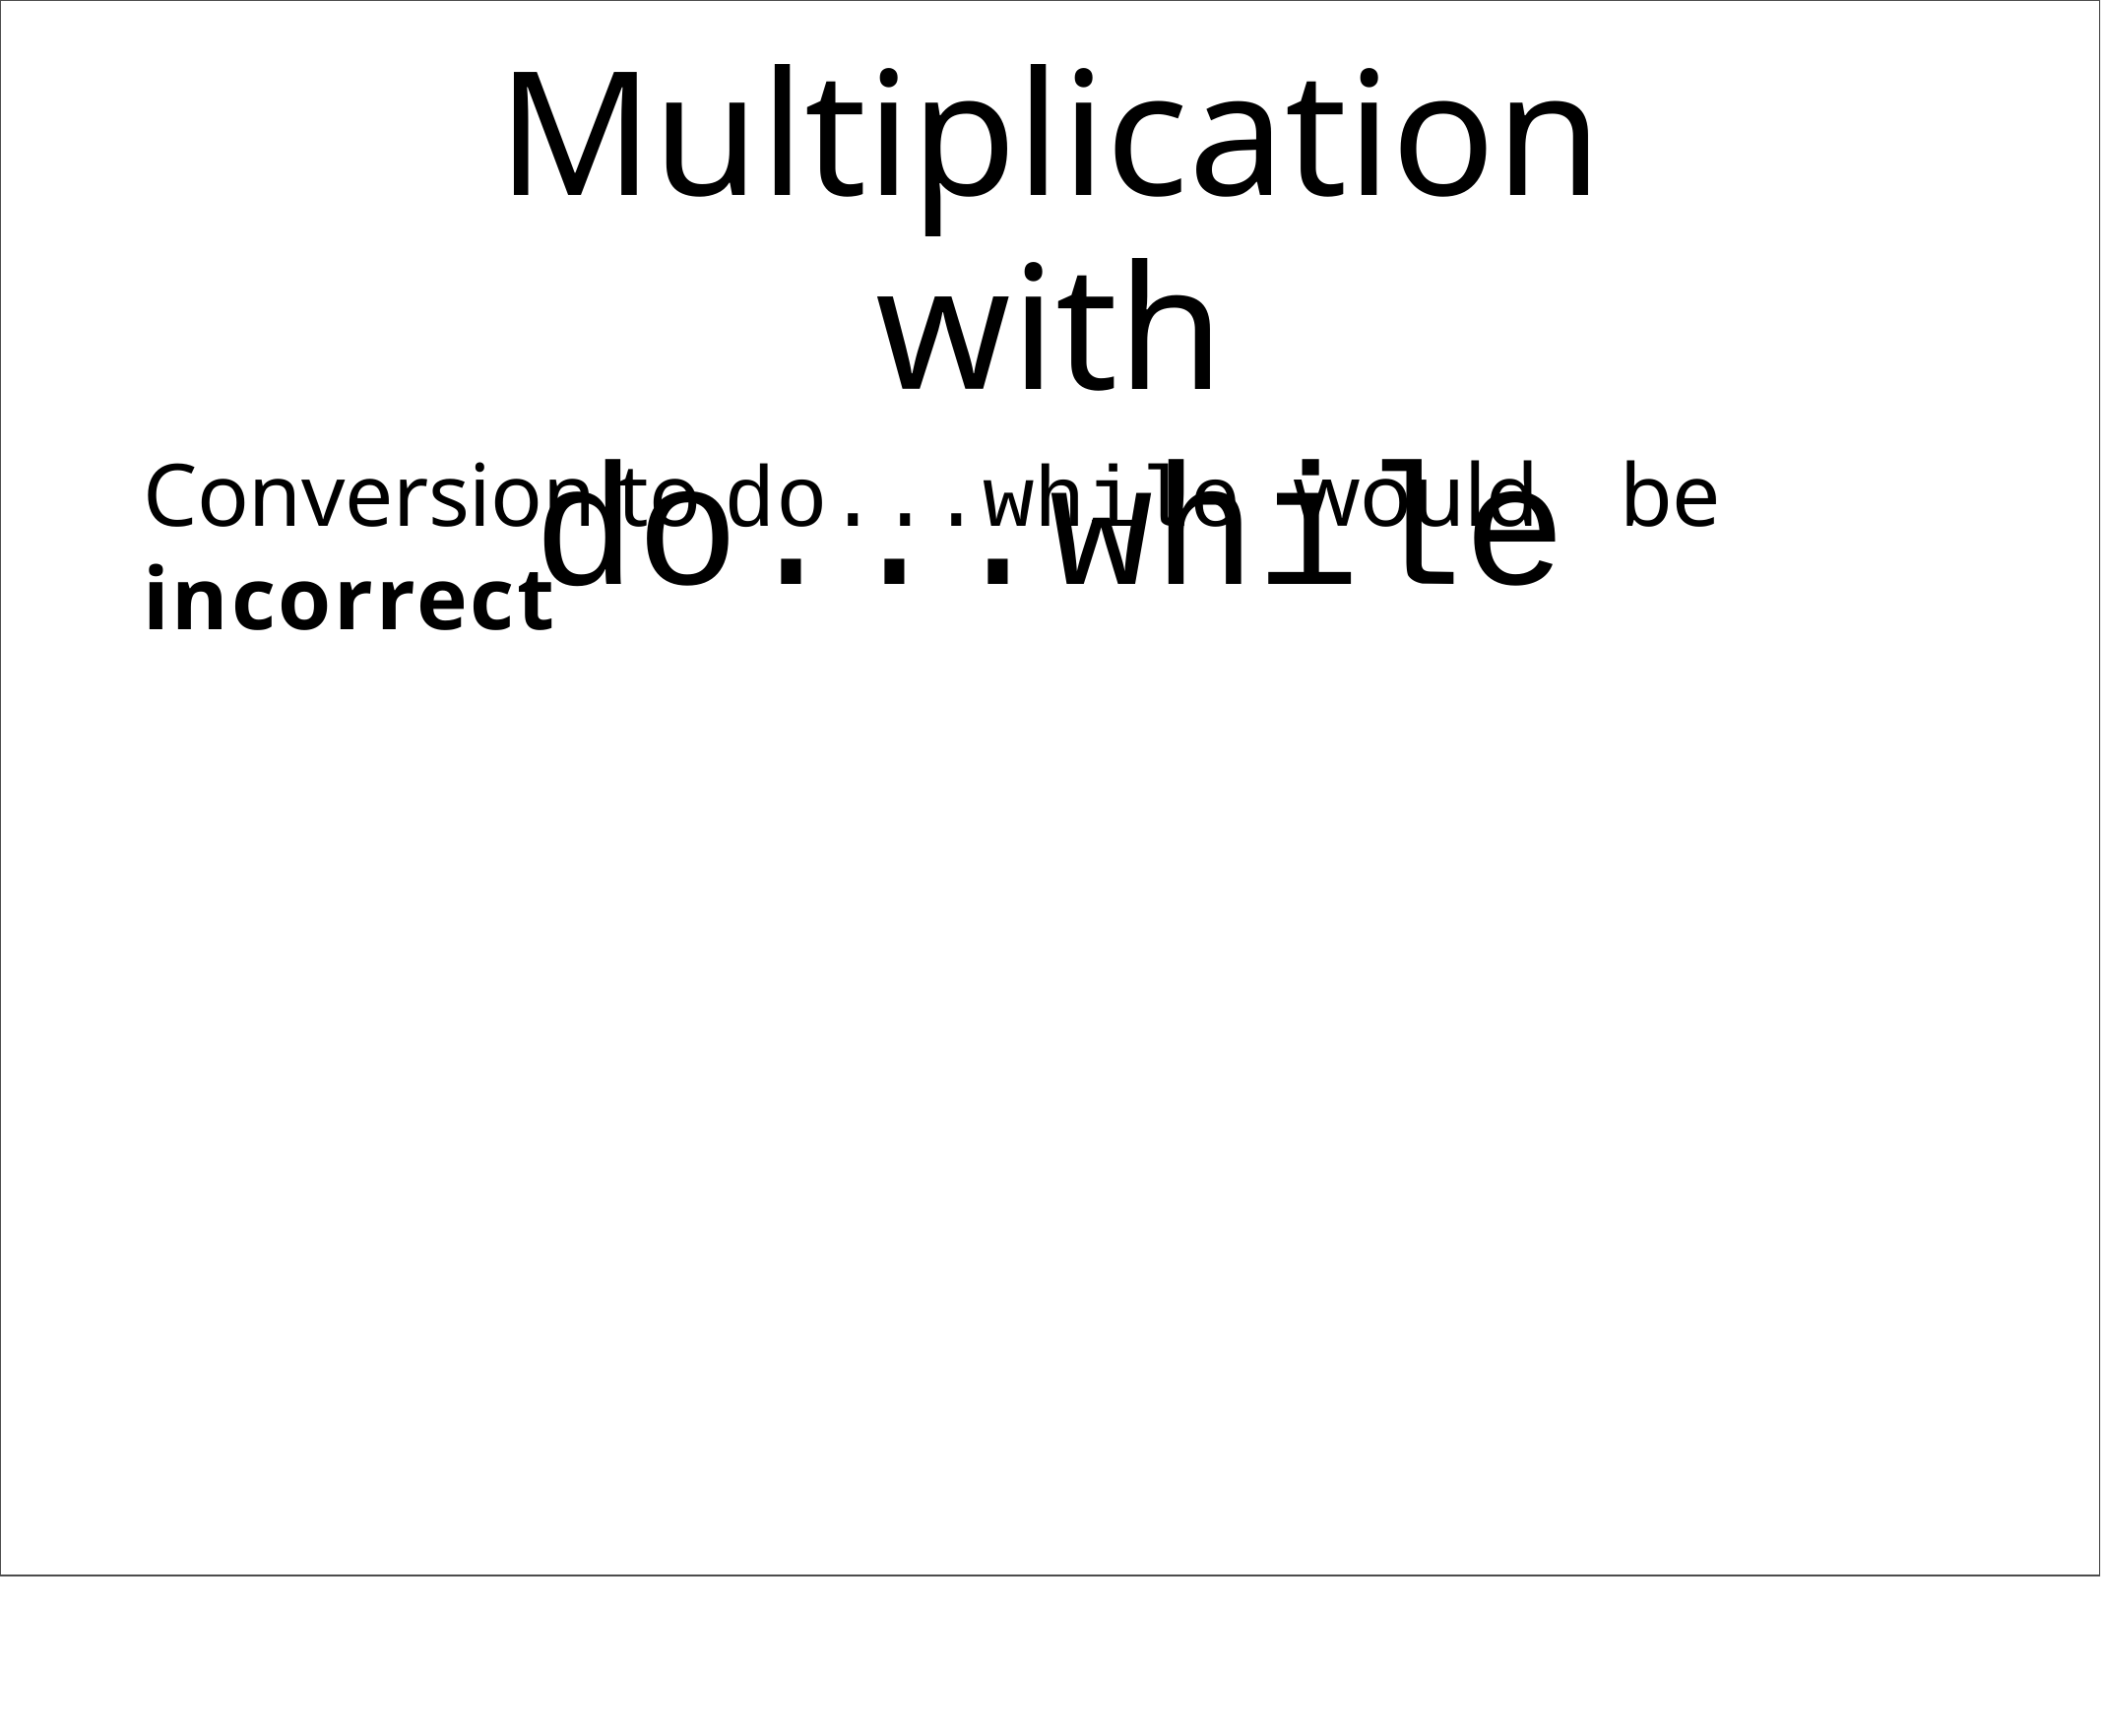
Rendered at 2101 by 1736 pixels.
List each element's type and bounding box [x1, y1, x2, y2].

text_box [0, 0, 2101, 1575]
